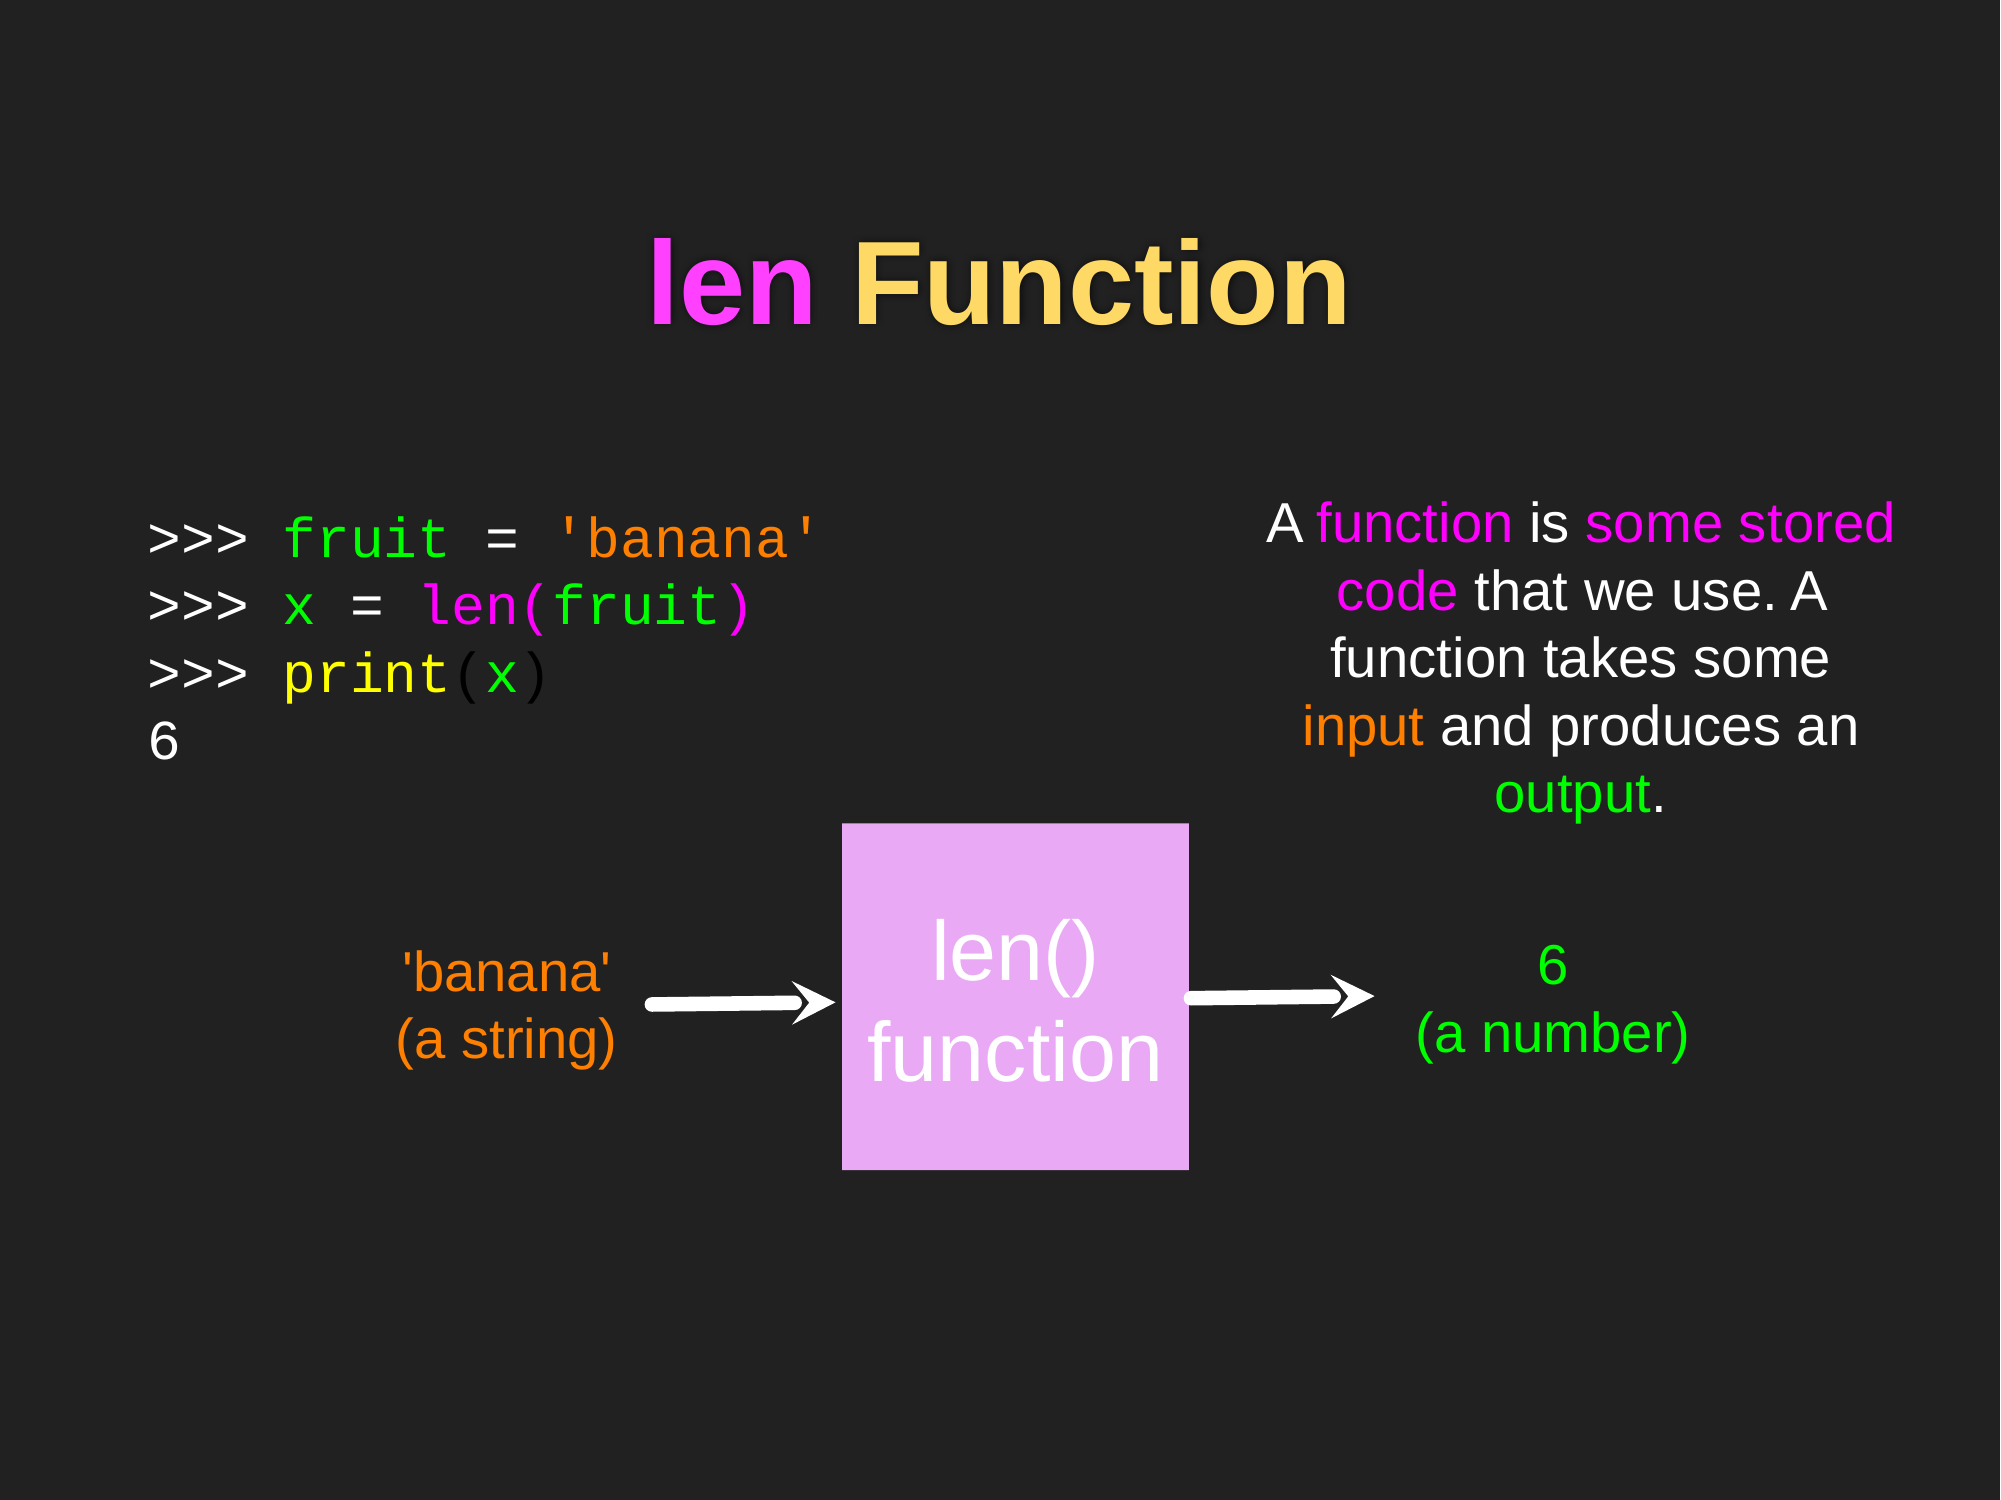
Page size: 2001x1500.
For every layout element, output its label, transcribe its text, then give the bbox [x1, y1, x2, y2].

text_box 6 (a number) [1407, 925, 1699, 1067]
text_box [1190, 995, 1375, 999]
text_box >>> fruit = 'banana' >>> x = len(fruit) >>> print(x) 6 [147, 499, 843, 773]
text_box A function is some stored code that we use. A function takes some input and produces an output. [1265, 520, 1897, 790]
title len Function [142, 136, 1857, 417]
text_box 'banana' (a string) [394, 934, 619, 1071]
text_box len() function [842, 823, 1189, 1171]
